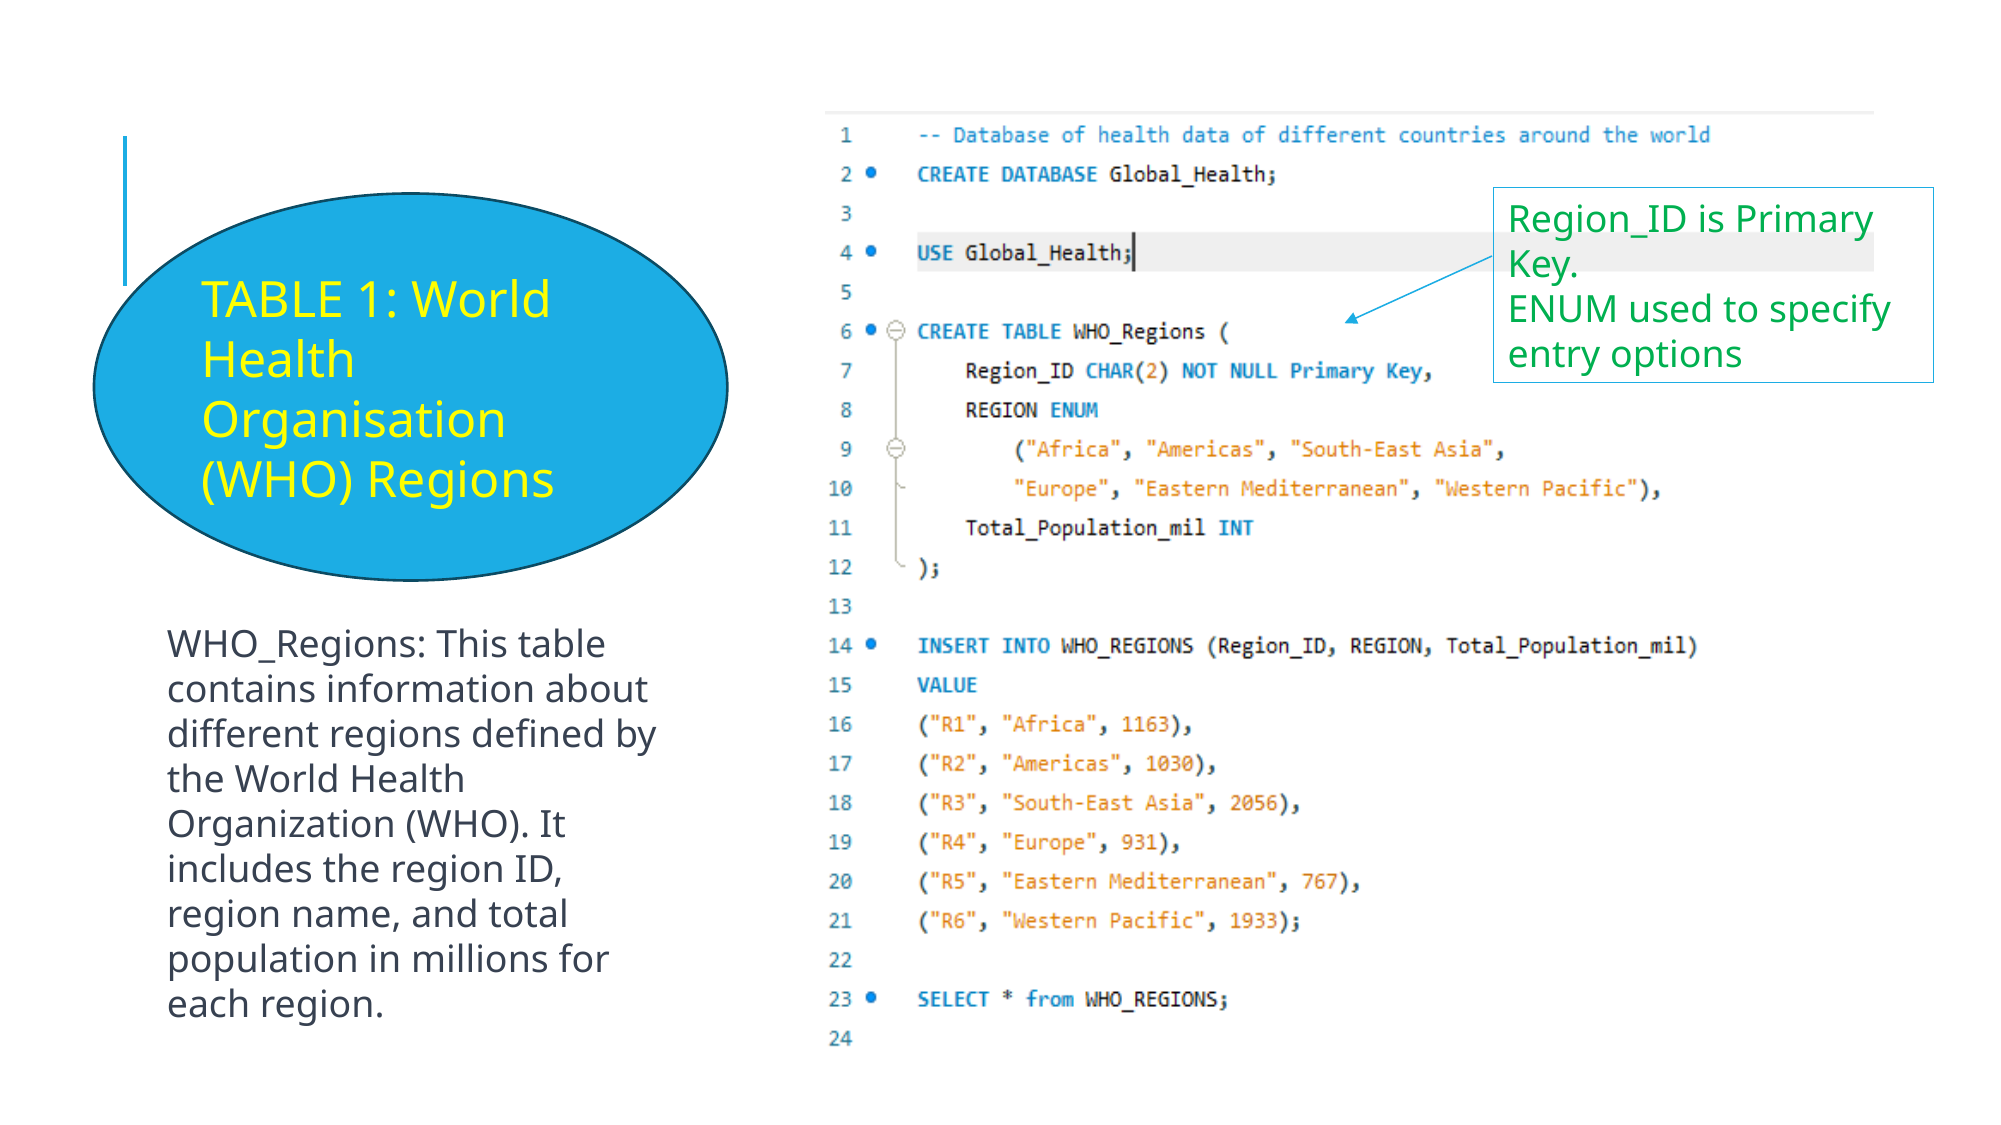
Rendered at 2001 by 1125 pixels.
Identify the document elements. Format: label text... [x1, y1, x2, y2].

text_box TABLE 1: World Health Organisation (WHO) Regions [92, 192, 729, 582]
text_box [1344, 255, 1493, 324]
picture [825, 111, 1874, 1050]
text_box Region_ID is Primary Key. ENUM used to specify entry options [1880, 187, 1934, 383]
text_box WHO_Regions: This table contains information about different regions defined by the World Health Organization (WHO). It includes the region ID, region name, and total population in millions for each region. [152, 612, 676, 1032]
